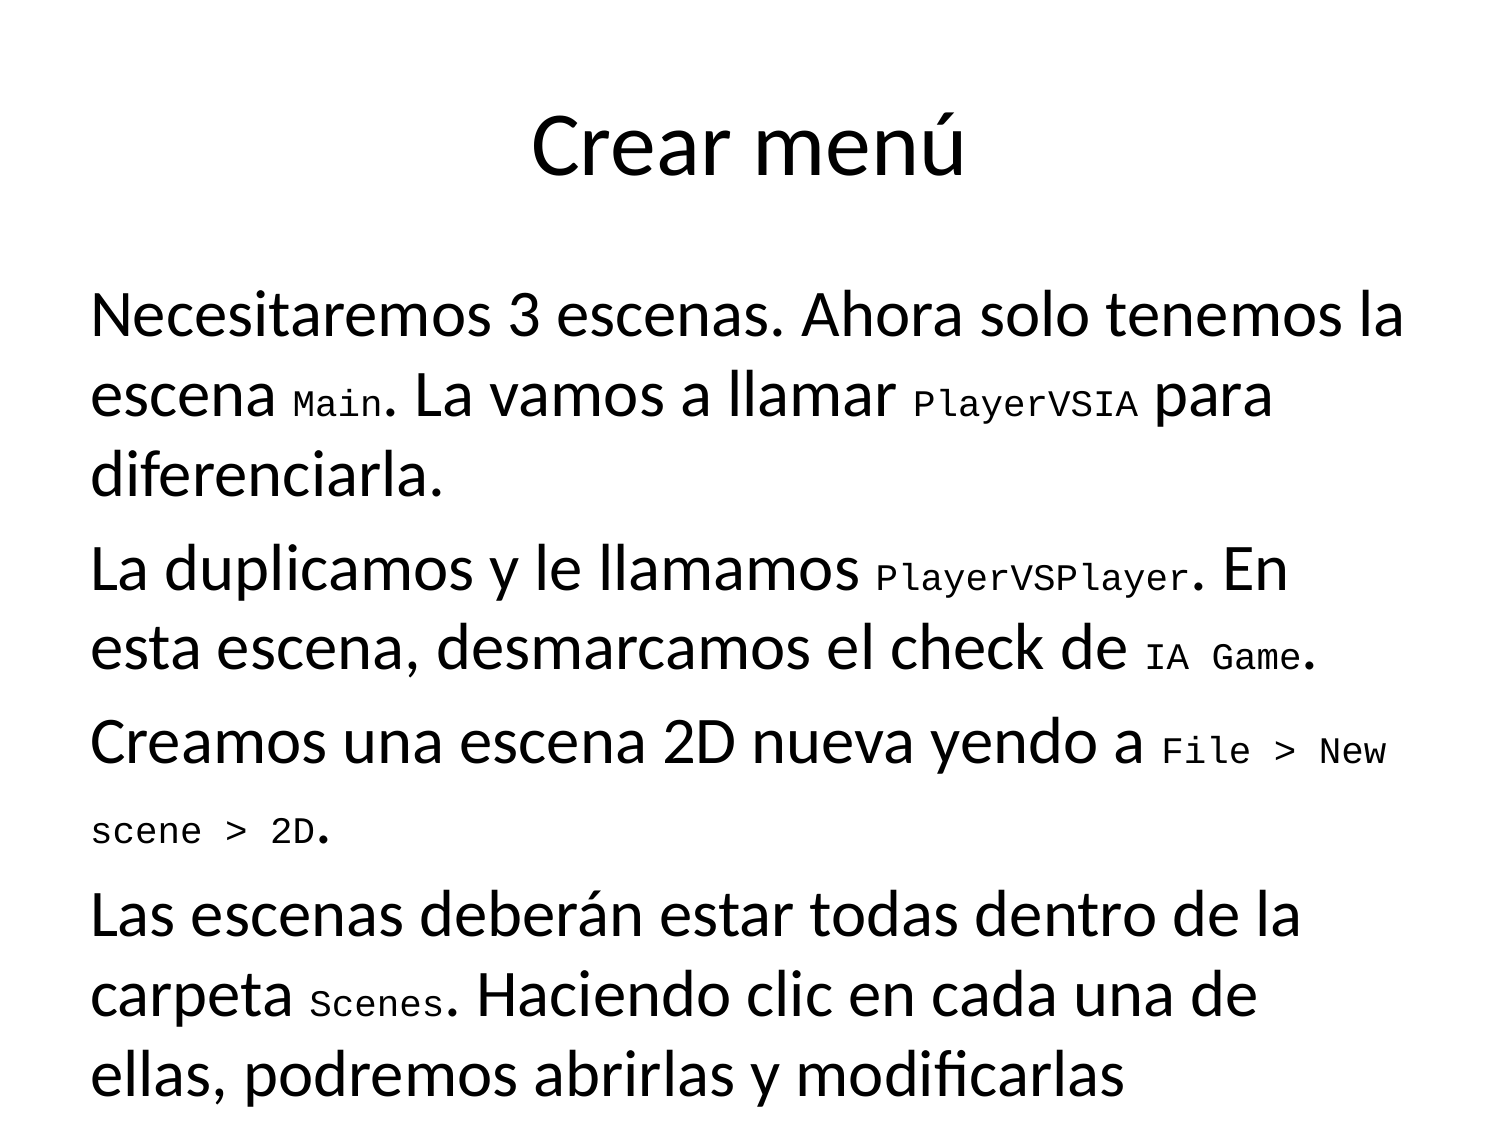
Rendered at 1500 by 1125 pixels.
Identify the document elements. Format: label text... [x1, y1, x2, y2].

list Necesitaremos 3 escenas. Ahora solo tenemos la escena Main. La vamos a llamar PlayerVSIA para diferenciarla. La duplicamos y le llamamos PlayerVSPlayer. En esta escena, desmarcamos el check de IA Game. Creamos una escena 2D nueva yendo a File > New scene > 2D. Las escenas deberán estar todas dentro de la carpeta Scenes. Haciendo clic en cada una de ellas, podremos abrirlas y modificarlas [75, 262, 1425, 1005]
title Crear menú [75, 45, 1425, 233]
